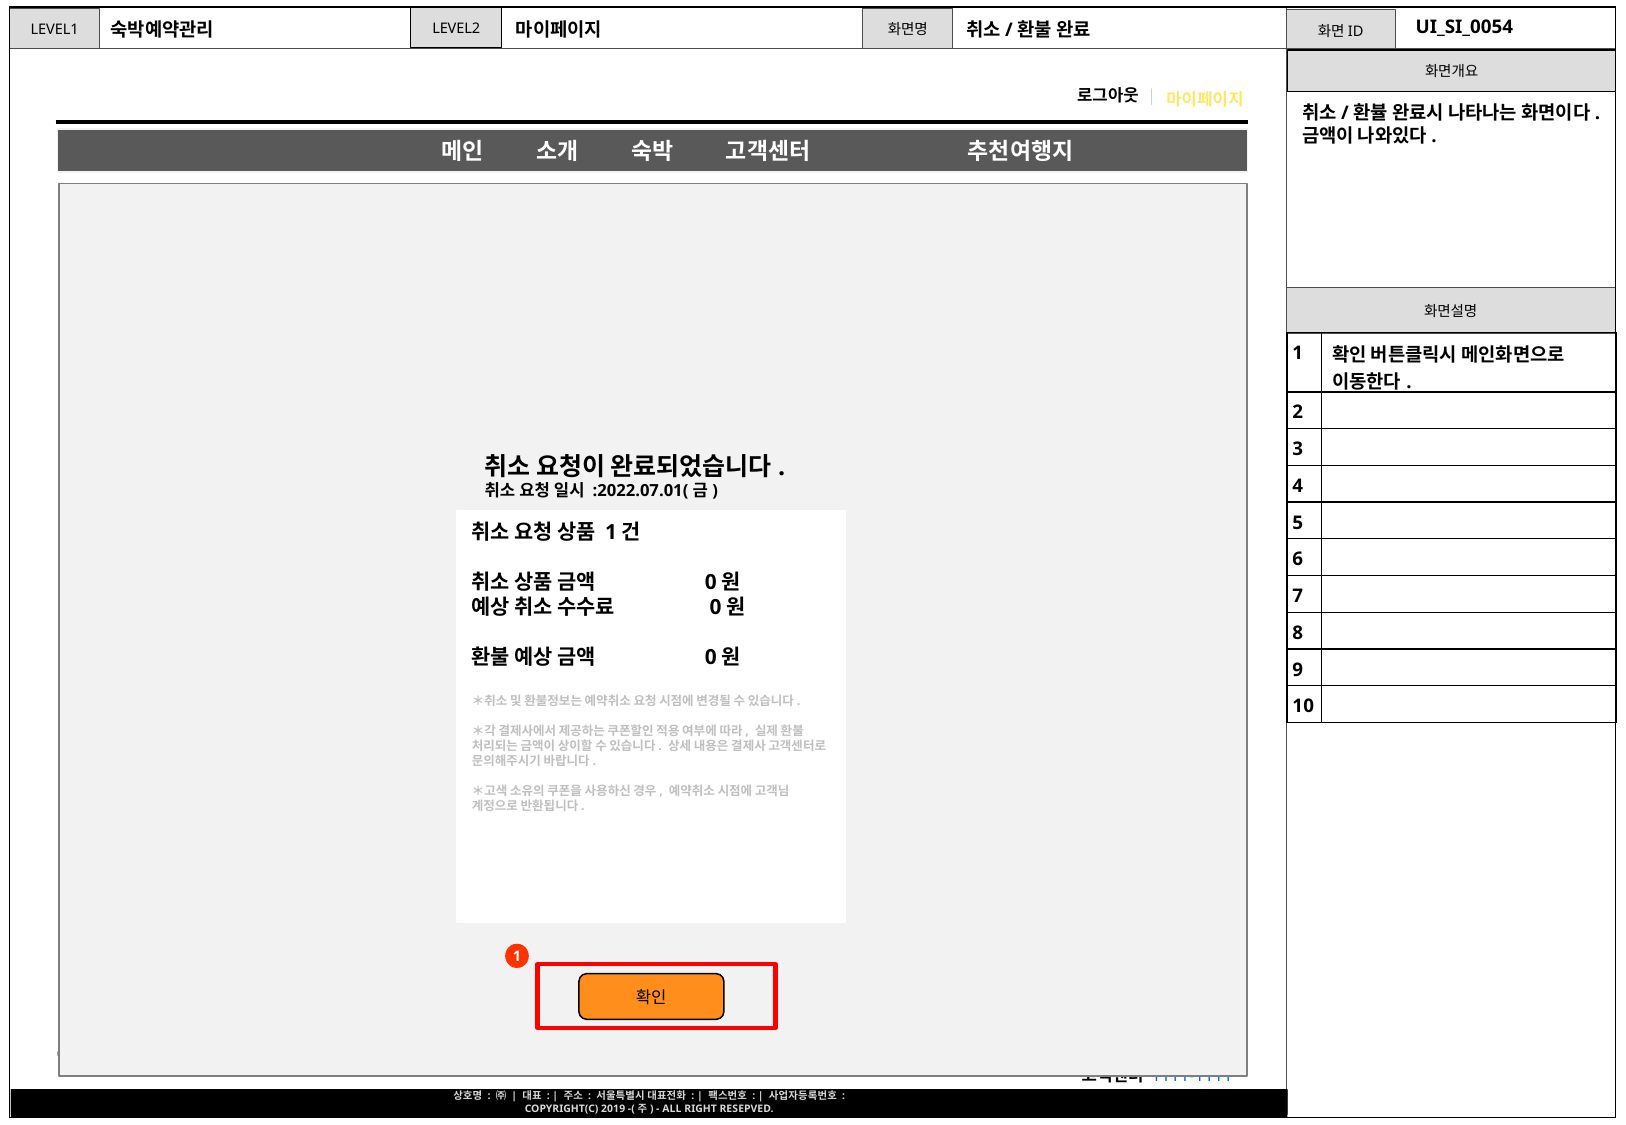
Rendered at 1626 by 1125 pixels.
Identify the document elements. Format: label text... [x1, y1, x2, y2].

text_box 취소 요청 상품 1건 취소 상품 금액 0원 예상 취소 수수료 0원 환불 예상 금액 0원 ＊취소 및 환불정보는 예약취소 요청 시점에 변경될 수 있습니다. ＊각 결제사에서 제공하는 쿠폰할인 적용 여부에 따라, 실제 환불 처리되는 금액이 상이할 수 있습니다. 상세 내용은 결제사 고객센터로 문의해주시기 바랍니다. ＊고색 소유의 쿠폰을 사용하신 경우, 예약취소 시점에 고객님 계정으로 반환됩니다. [456, 511, 845, 922]
text_box 마이페이지 [500, 10, 751, 48]
table_cell 8 [1288, 613, 1321, 648]
table_cell [1322, 429, 1616, 465]
table_cell [1322, 686, 1616, 722]
text_box 취소/환불 완료 [951, 10, 1180, 48]
table_cell [1322, 466, 1616, 501]
table_cell 10 [1288, 686, 1321, 722]
text_box 마이페이지 [1151, 81, 1274, 116]
table_cell 3 [1288, 429, 1321, 465]
table_cell [1322, 576, 1616, 612]
table_cell 5 [1288, 503, 1321, 538]
table_cell 6 [1288, 539, 1321, 575]
text_box 숙박예약관리 [95, 10, 293, 48]
text_box [537, 964, 776, 1029]
text_box UI_SI_0054 [1400, 7, 1598, 45]
table_header 1 [1288, 333, 1321, 391]
table_cell 4 [1288, 466, 1321, 501]
table_header 확인 버튼클릭시 메인화면으로 이동한다. [1322, 333, 1616, 391]
table_cell [1322, 503, 1616, 538]
table_cell [1322, 393, 1616, 428]
table_cell 7 [1288, 576, 1321, 612]
table_cell 9 [1288, 650, 1321, 685]
table_cell [1322, 650, 1616, 685]
text_box [59, 183, 1247, 1076]
table_cell [1322, 613, 1616, 648]
text_box 취소 요청이 완료되었습니다. 취소 요청 일시 :2022.07.01(금) [469, 442, 832, 508]
table_cell [1322, 539, 1616, 575]
text_box 취소/환뷸 완료시 나타나는 화면이다. 금액이 나와있다. [1287, 93, 1617, 154]
table_cell 2 [1288, 393, 1321, 428]
text_box 1 [505, 943, 529, 968]
